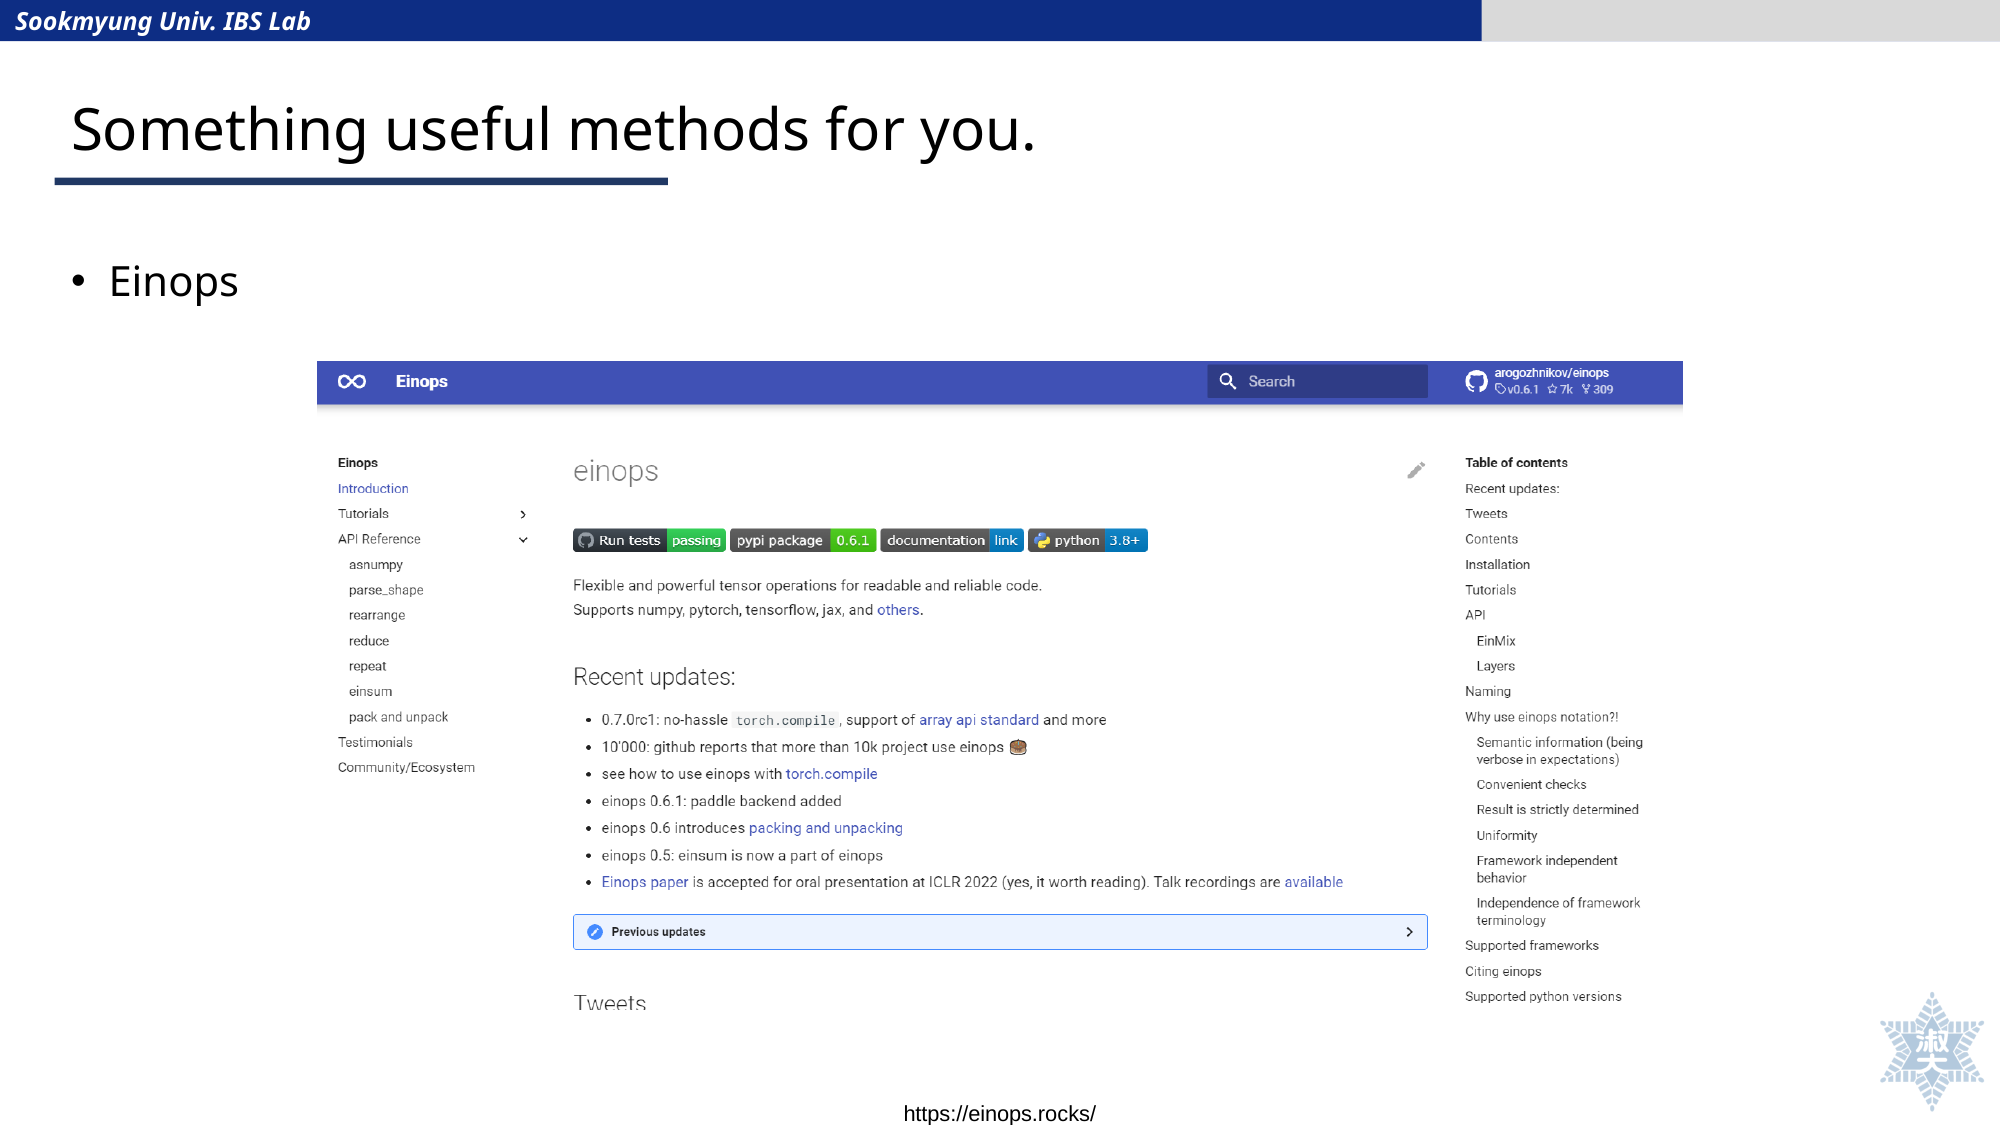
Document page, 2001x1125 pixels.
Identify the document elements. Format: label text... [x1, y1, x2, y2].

text_box https://einops.rocks/ [500, 1091, 1501, 1125]
title Something useful methods for you. [56, 71, 1946, 171]
picture [316, 361, 1683, 1010]
list Einops [56, 252, 1946, 1072]
